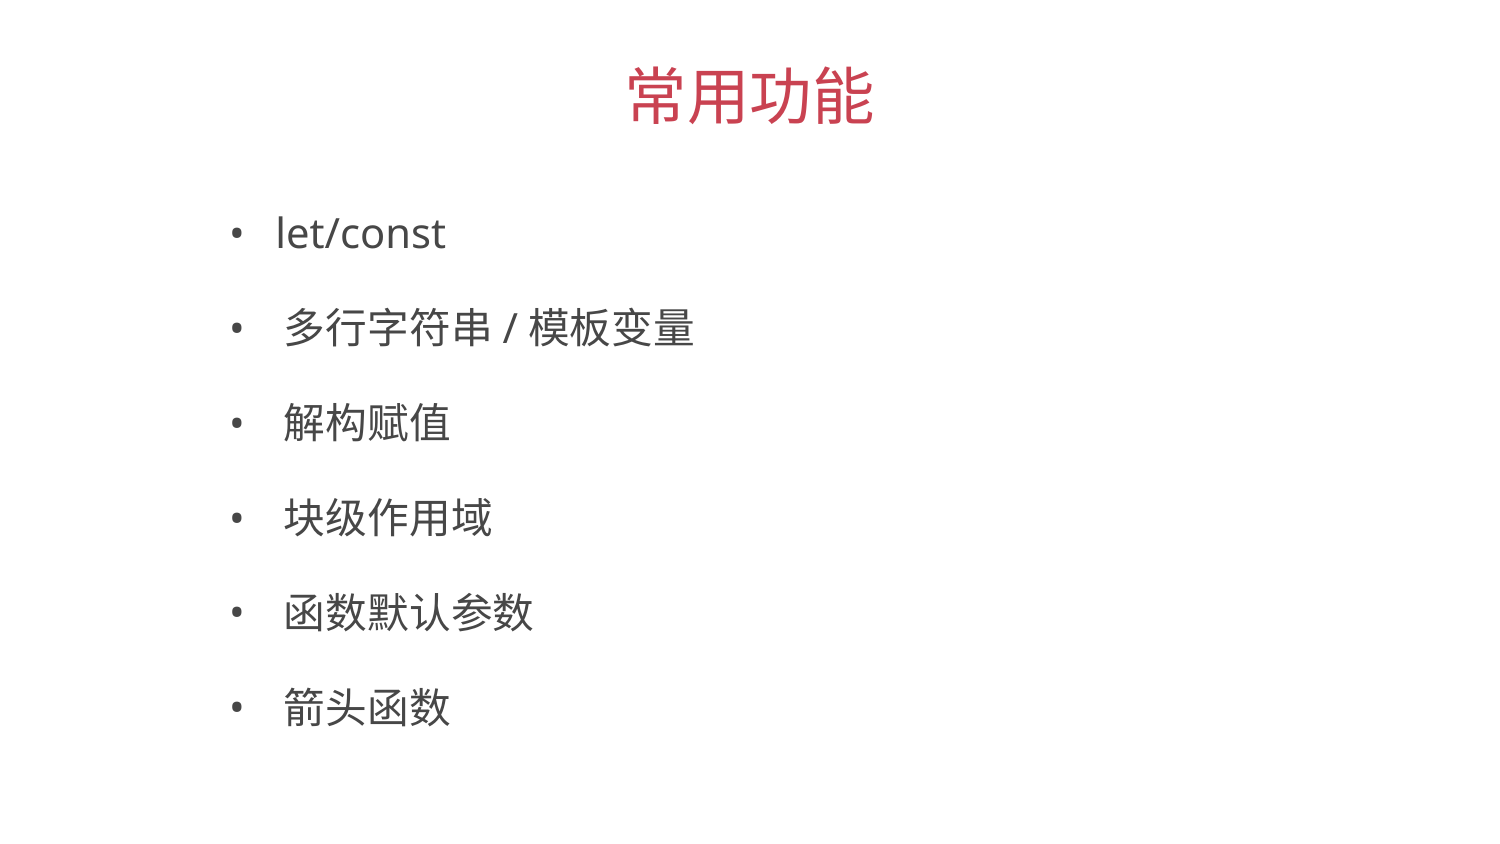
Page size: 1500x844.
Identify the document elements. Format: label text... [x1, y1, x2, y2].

text_box 常用功能 [624, 57, 876, 133]
text_box 解构赋值 [229, 396, 1185, 448]
text_box 块级作用域 [229, 491, 1185, 542]
text_box 多行字符串/模板变量 [229, 302, 1185, 353]
text_box let/const [229, 207, 1063, 258]
text_box 函数默认参数 [229, 586, 1185, 637]
text_box 箭头函数 [229, 681, 1185, 732]
